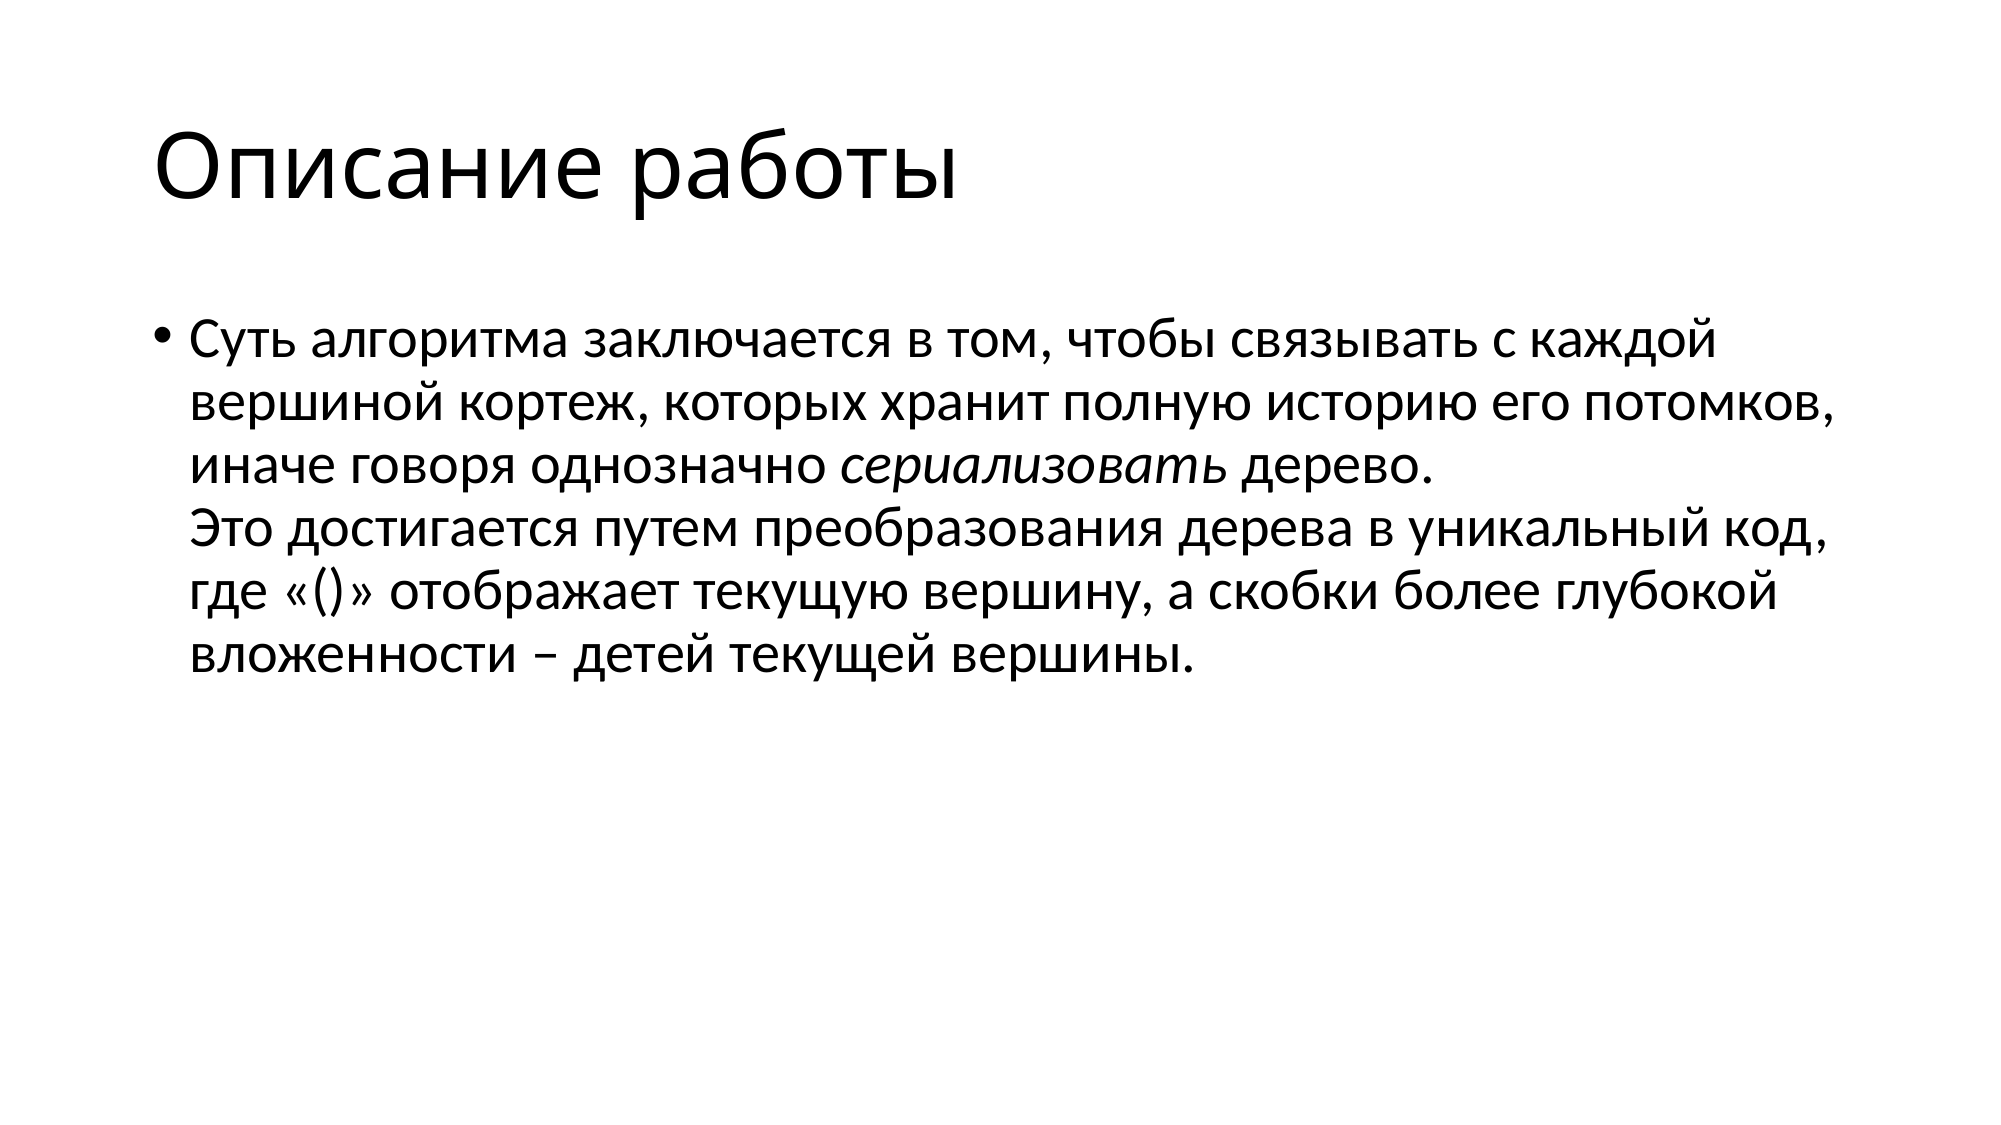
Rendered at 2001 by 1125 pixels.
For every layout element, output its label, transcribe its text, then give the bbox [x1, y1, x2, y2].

list Суть алгоритма заключается в том, чтобы связывать с каждой вершиной кортеж, которых хранит полную историю его потомков, иначе говоря однозначно сериализовать дерево. Это достигается путем преобразования дерева в уникальный код, где «()» отображает текущую вершину, а скобки более глубокой вложенности – детей текущей вершины. [137, 299, 1863, 1014]
title Описание работы [137, 59, 1863, 278]
